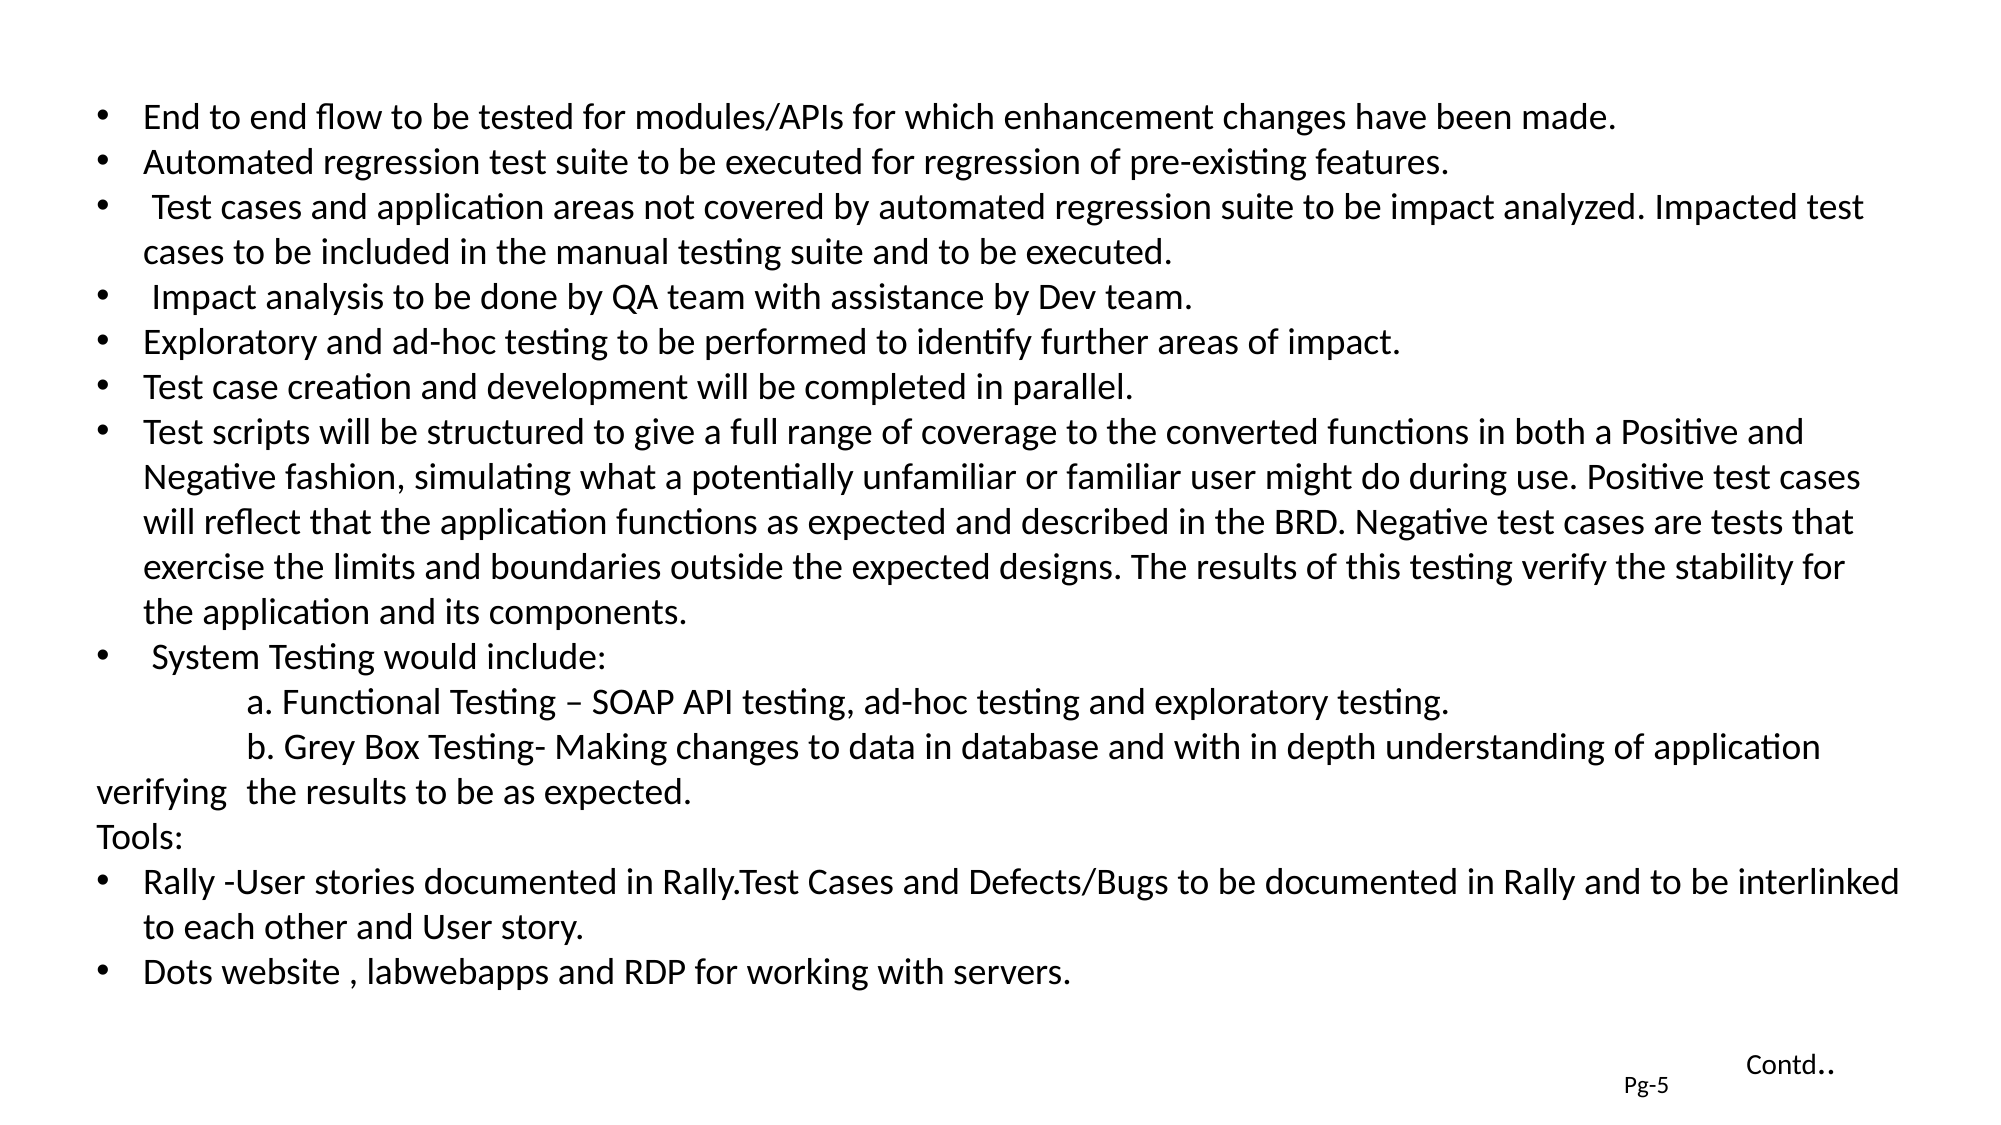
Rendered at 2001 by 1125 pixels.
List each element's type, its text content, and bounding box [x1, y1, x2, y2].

text_box Pg-5 [1609, 1060, 1725, 1106]
text_box End to end flow to be tested for modules/APIs for which enhancement changes have been made. Automated regression test suite to be executed for regression of pre-existing features. Test cases and application areas not covered by automated regression suite to be impact analyzed. Impacted test cases to be included in the manual testing suite and to be executed. Impact analysis to be done by QA team with assistance by Dev team. Exploratory and ad-hoc testing to be performed to identify further areas of impact. Test case creation and development will be completed in parallel. Test scripts will be structured to give a full range of coverage to the converted functions in both a Positive and Negative fashion, simulating what a potentially unfamiliar or familiar user might do during use. Positive test cases will reflect that the application functions as expected and described in the BRD. Negative test cases are tests that exercise the limits and boundaries outside the expected designs. The results of this testing verify the stability for the application and its components. System Testing would include: a. Functional Testing – SOAP API testing, ad-hoc testing and exploratory testing. b. Grey Box Testing- Making changes to data in database and with in depth understanding of application verifying the results to be as expected. Tools: Rally -User stories documented in Rally.Test Cases and Defects/Bugs to be documented in Rally and to be interlinked to each other and User story. Dots website , labwebapps and RDP for working with servers. Contd.. [81, 84, 1920, 1090]
